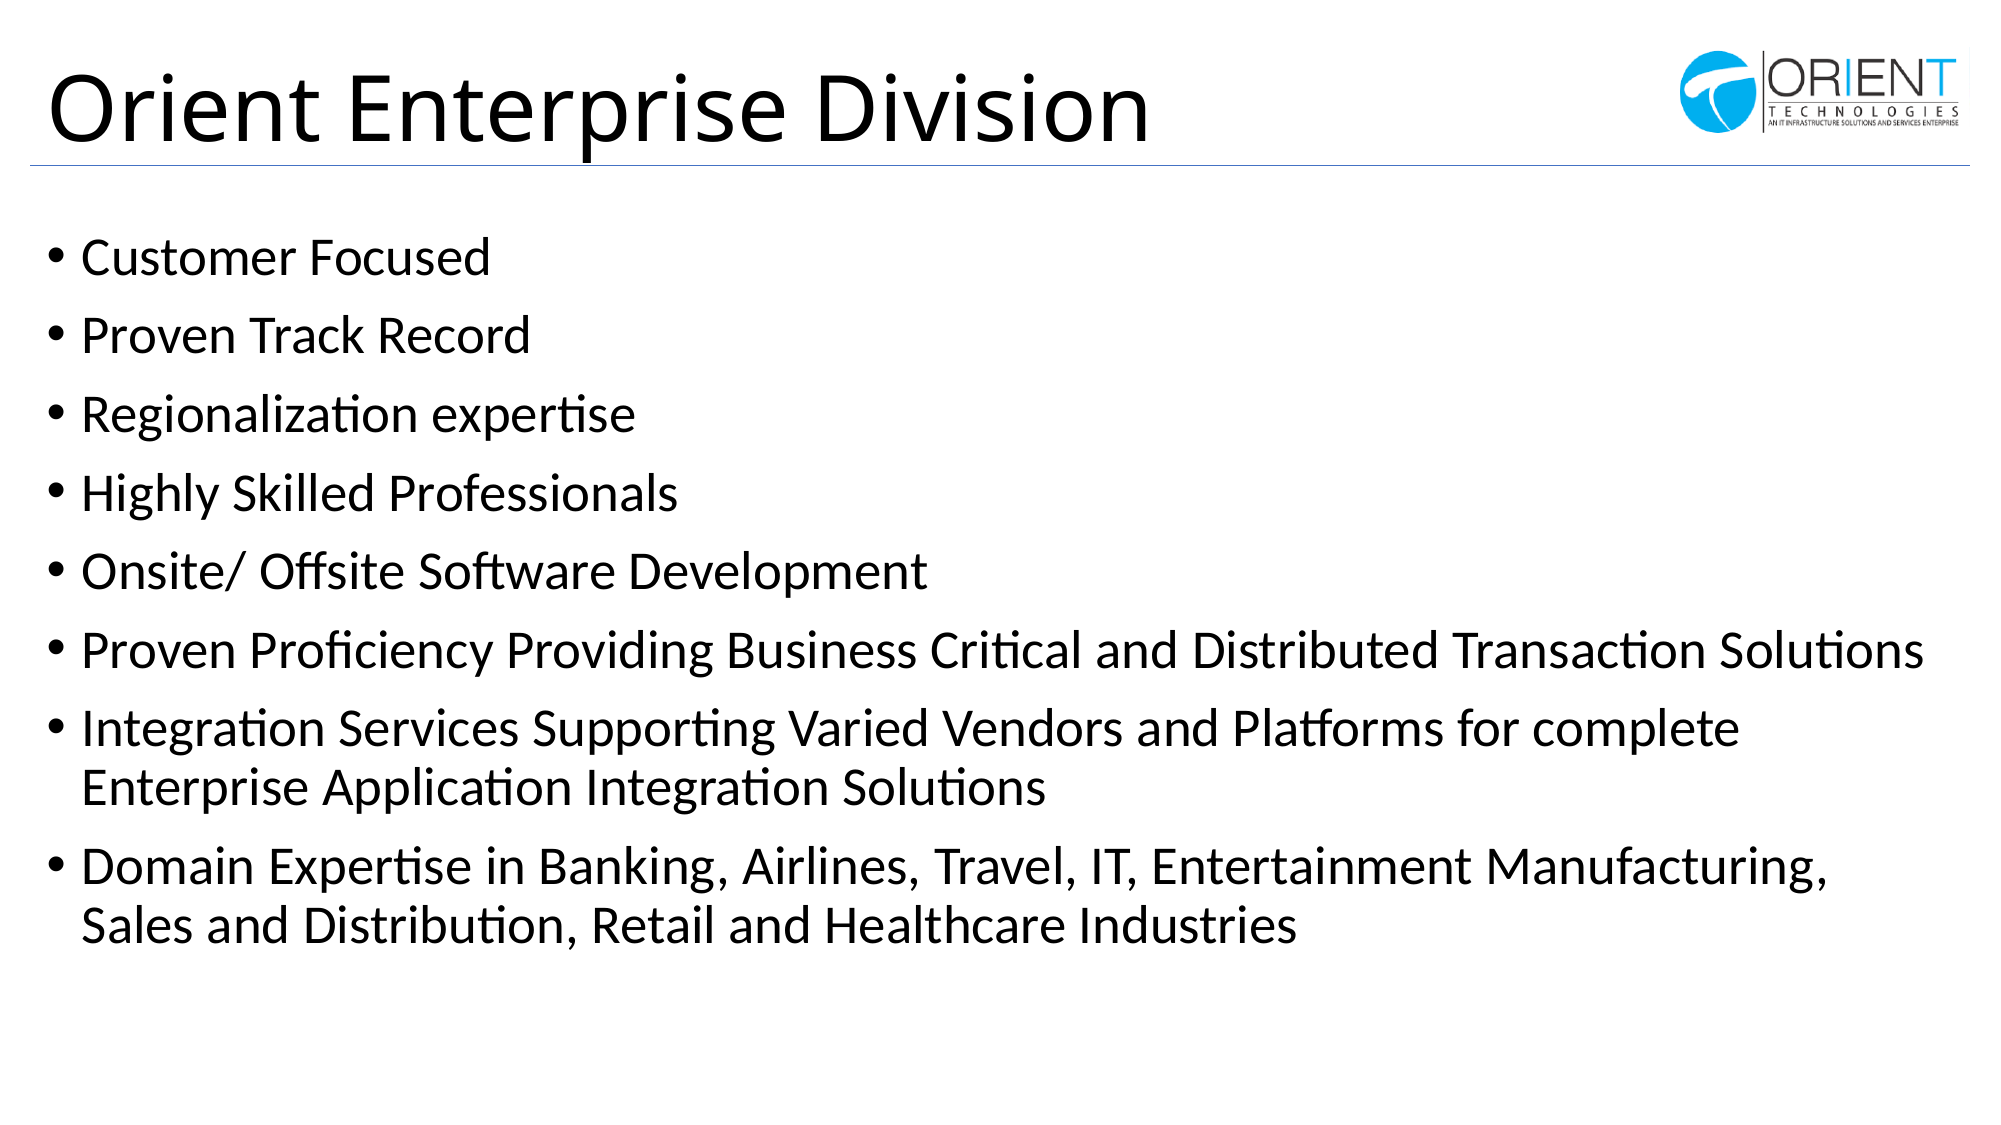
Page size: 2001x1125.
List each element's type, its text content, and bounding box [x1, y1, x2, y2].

list Customer Focused Proven Track Record Regionalization expertise Highly Skilled Professionals Onsite/ Offsite Software Development Proven Proficiency Providing Business Critical and Distributed Transaction Solutions Integration Services Supporting Varied Vendors and Platforms for complete Enterprise Application Integration Solutions Domain Expertise in Banking, Airlines, Travel, IT, Entertainment Manufacturing, Sales and Distribution, Retail and Healthcare Industries [31, 220, 1971, 1014]
title Orient Enterprise Division [31, 37, 1971, 187]
